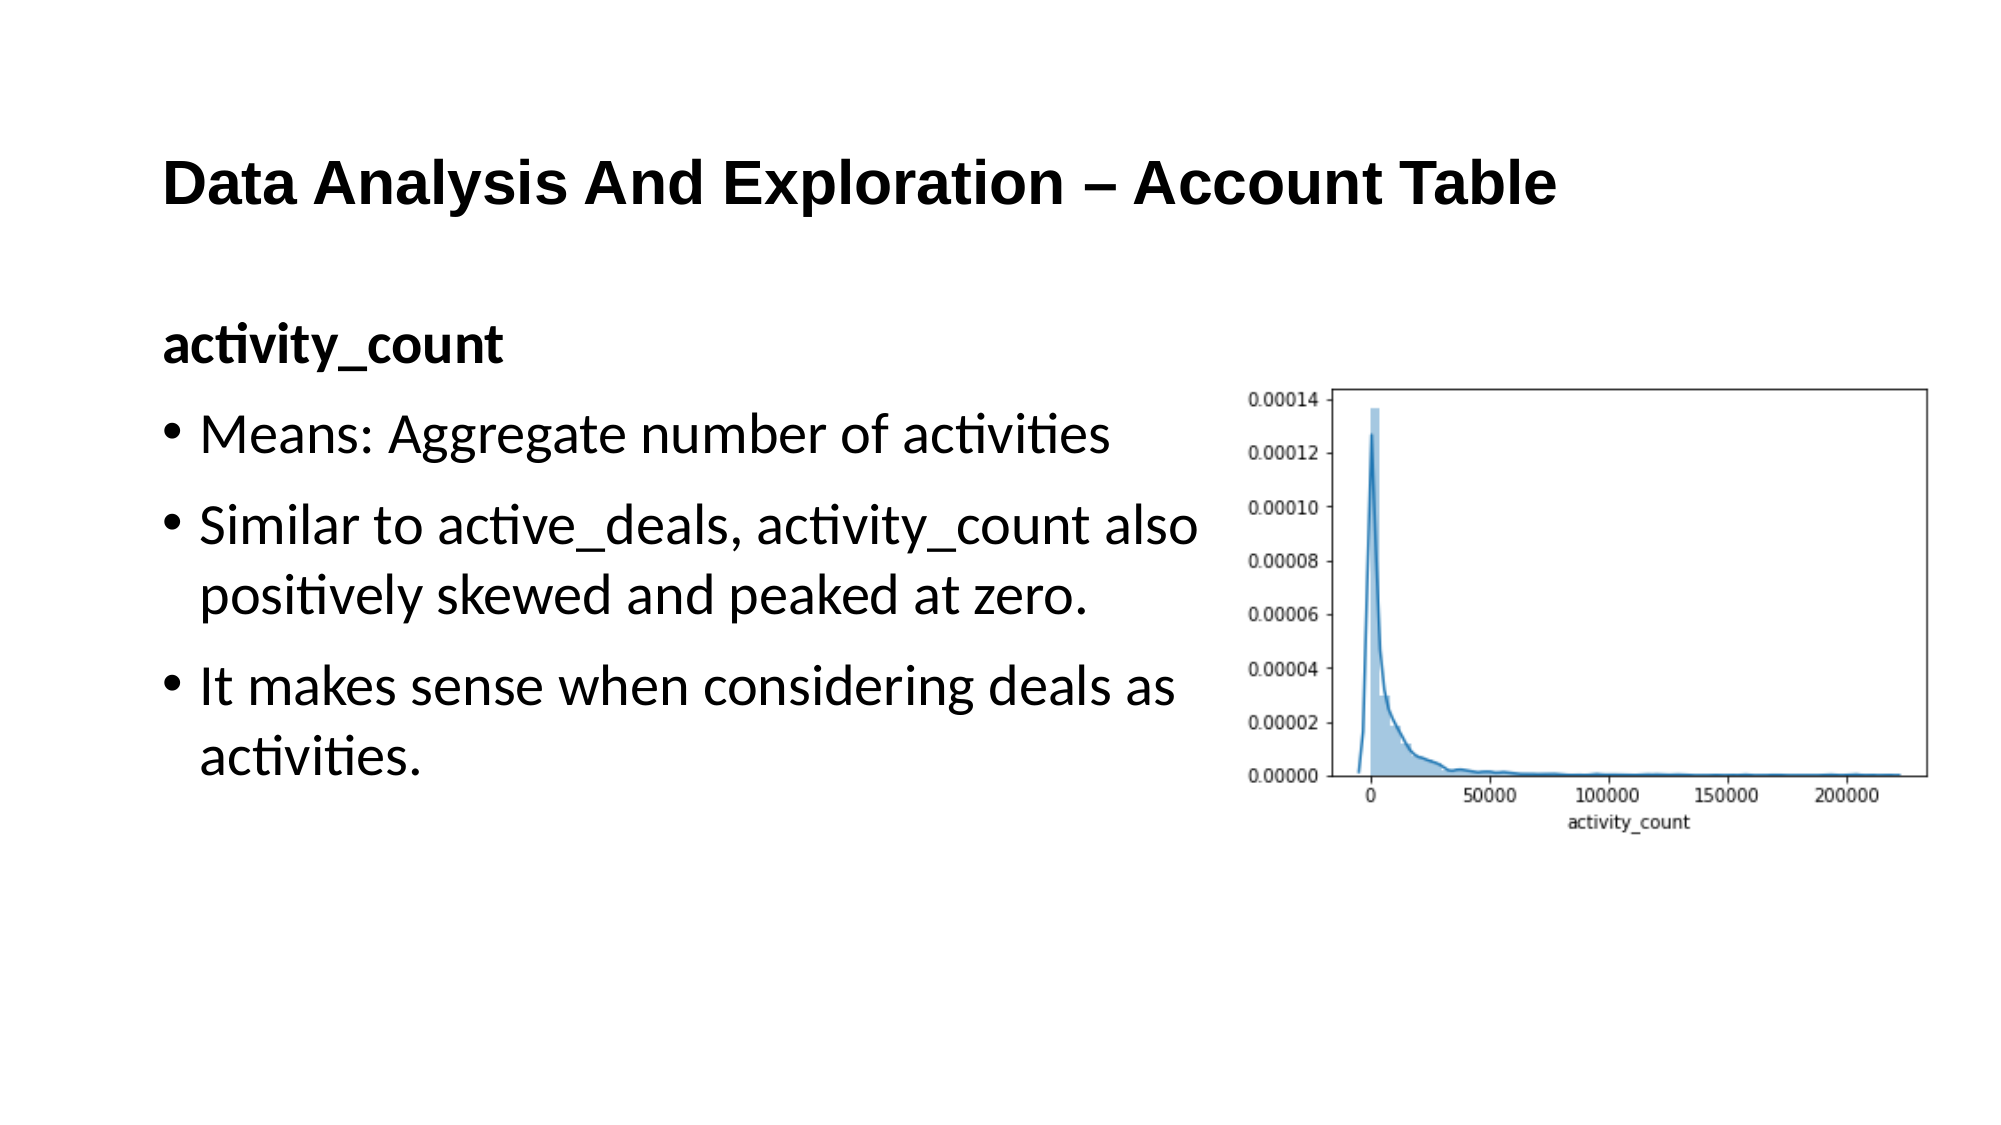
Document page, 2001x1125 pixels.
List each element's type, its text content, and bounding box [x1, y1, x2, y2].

picture [1236, 373, 1955, 838]
list activity_count Means: Aggregate number of activities Similar to active_deals, activity_count also positively skewed and peaked at zero. It makes sense when considering deals as activities. [147, 297, 1237, 1055]
title Data Analysis And Exploration – Account Table [147, 122, 1873, 247]
